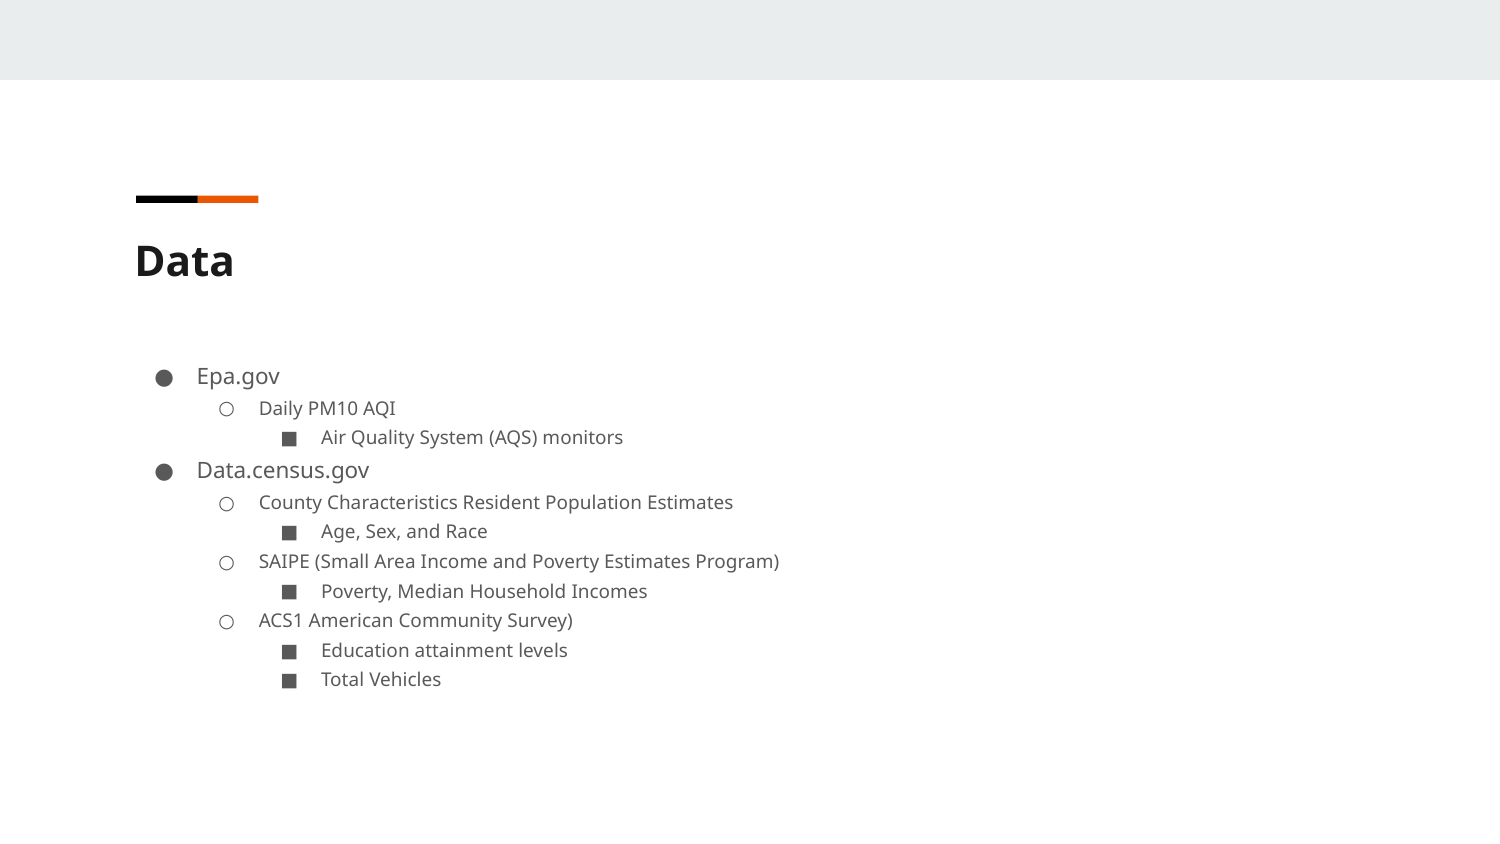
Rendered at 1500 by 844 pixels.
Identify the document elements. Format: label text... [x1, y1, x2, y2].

text_box Data [119, 216, 1381, 304]
text_box Epa.gov Daily PM10 AQI Air Quality System (AQS) monitors Data.census.gov County Characteristics Resident Population Estimates Age, Sex, and Race SAIPE (Small Area Income and Poverty Estimates Program) Poverty, Median Household Incomes ACS1 American Community Survey) Education attainment levels Total Vehicles [119, 341, 1381, 712]
